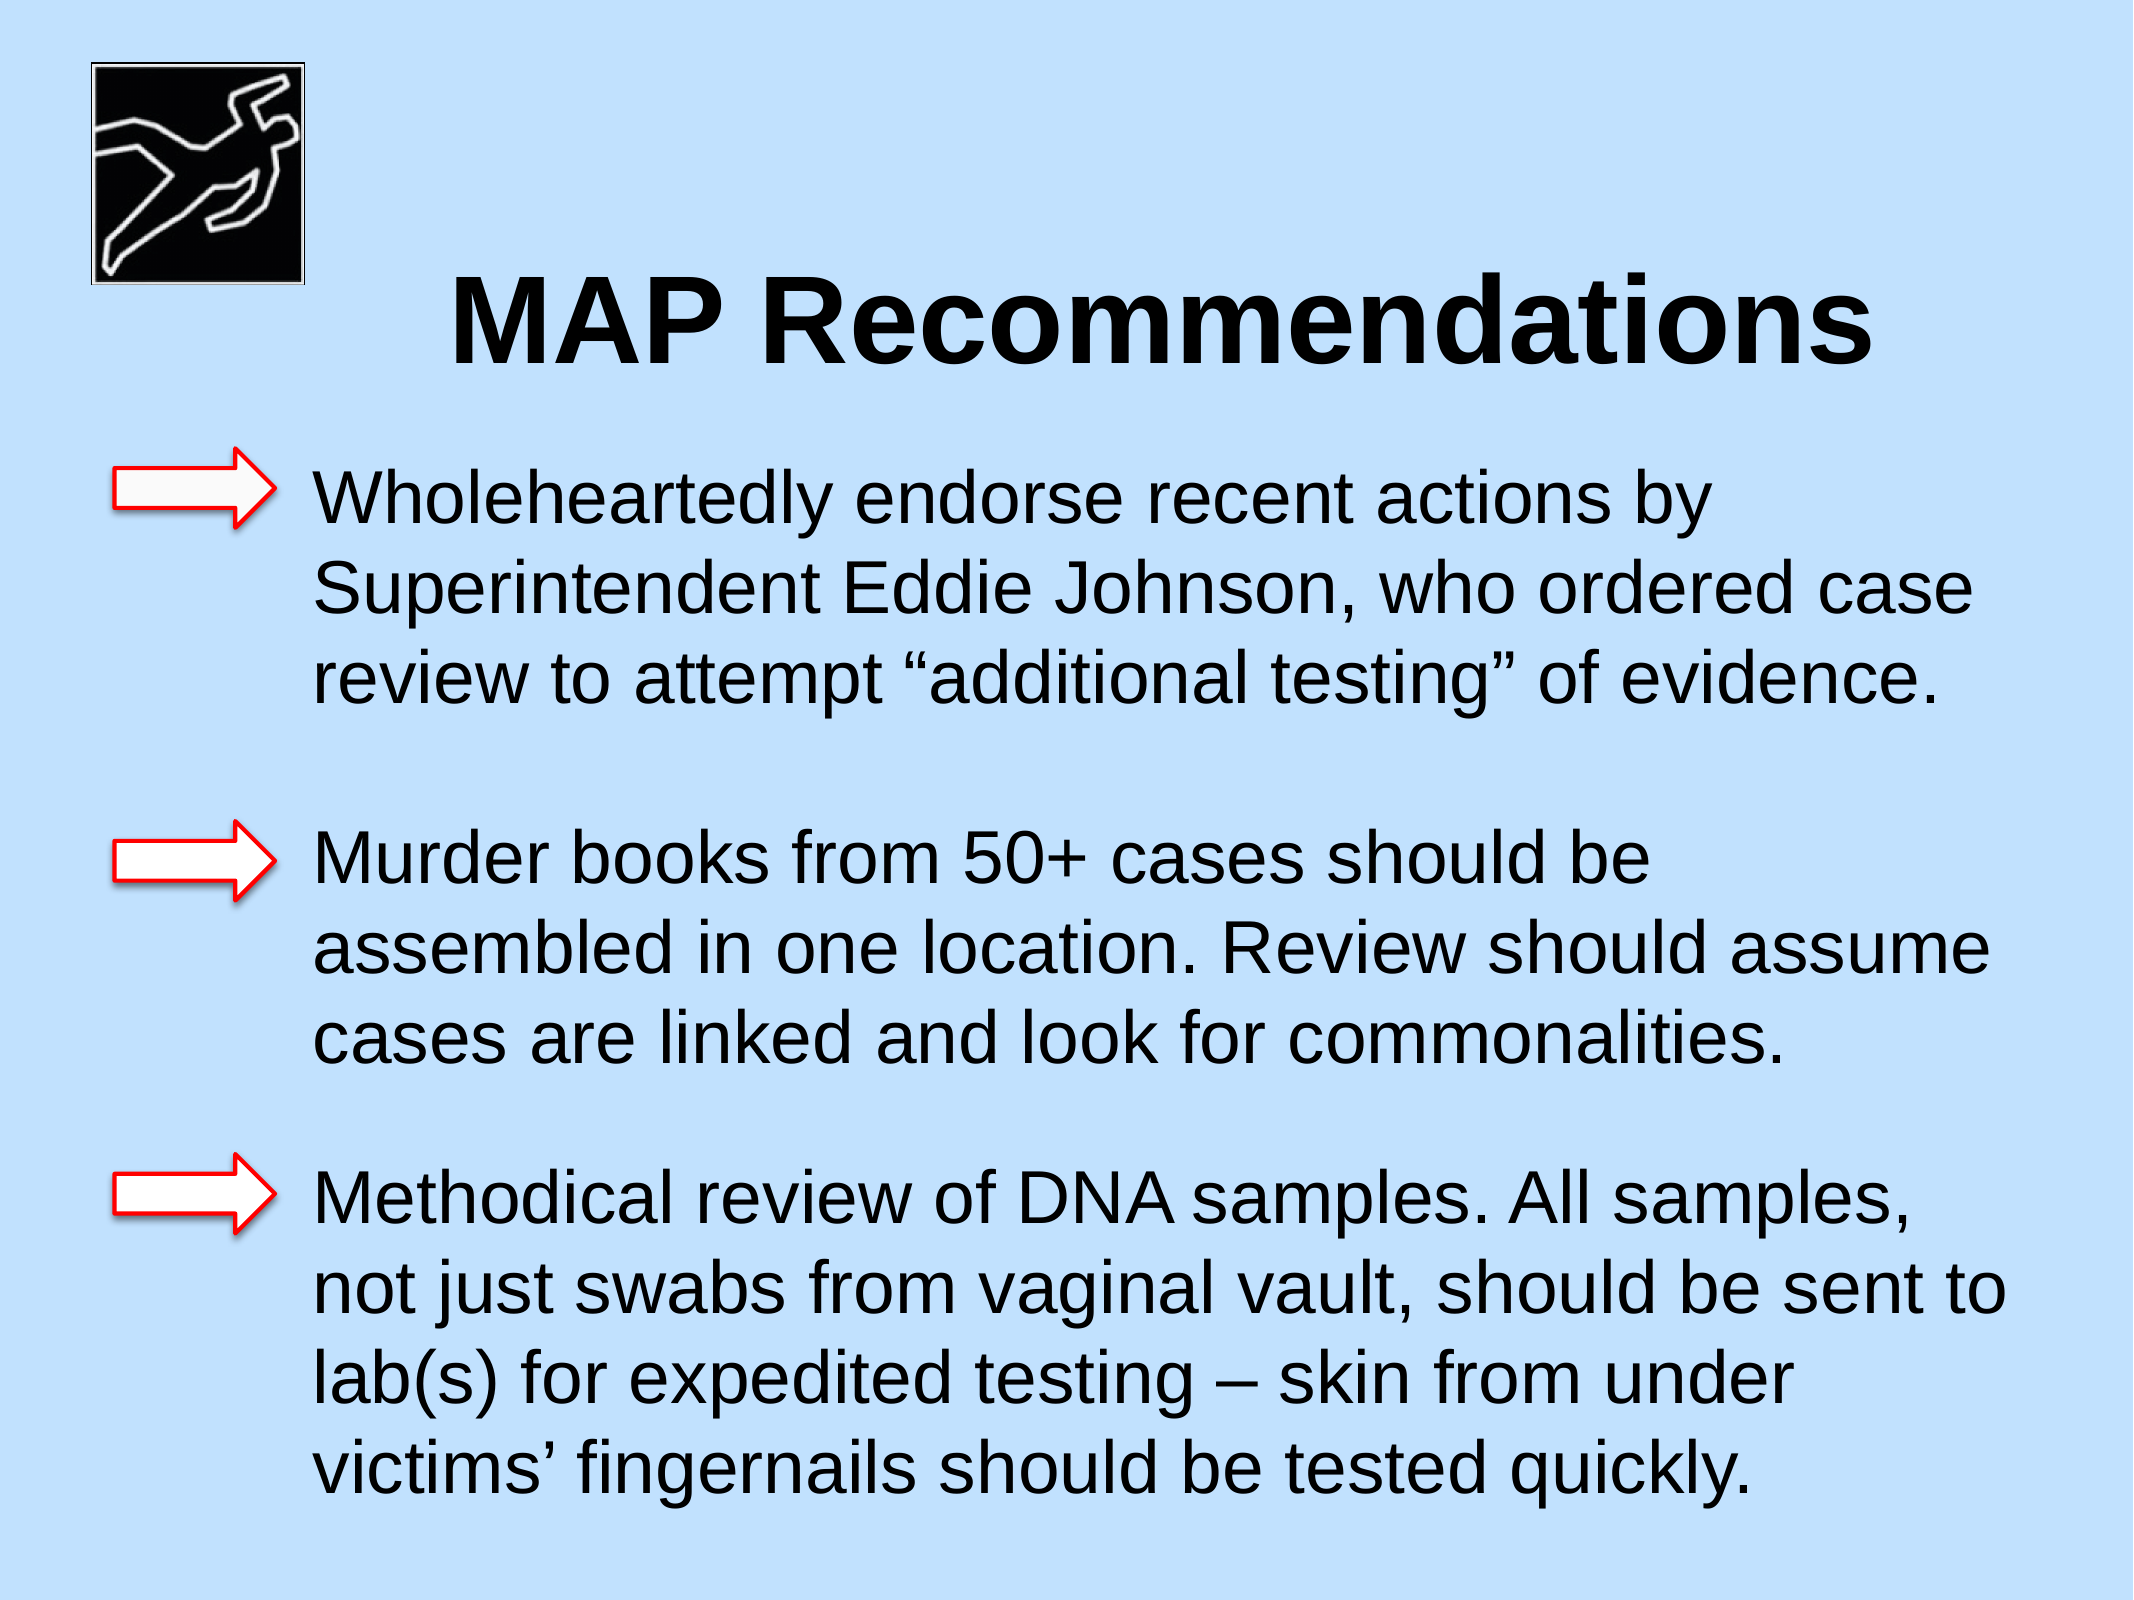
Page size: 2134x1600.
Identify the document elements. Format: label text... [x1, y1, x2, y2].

text_box [114, 1153, 276, 1234]
picture [91, 62, 305, 285]
text_box [114, 448, 276, 528]
list MAP Recommendations Wholeheartedly endorse recent actions by Superintendent Eddie Johnson, who ordered case review to attempt “additional testing” of evidence. Murder books from 50+ cases should be assembled in one location. Review should assume cases are linked and look for commonalities. Methodical review of DNA samples. All samples, not just swabs from vaginal vault, should be sent to lab(s) for expedited testing – skin from under victims’ fingernails should be tested quickly. [303, 229, 2022, 1600]
text_box [114, 821, 276, 901]
